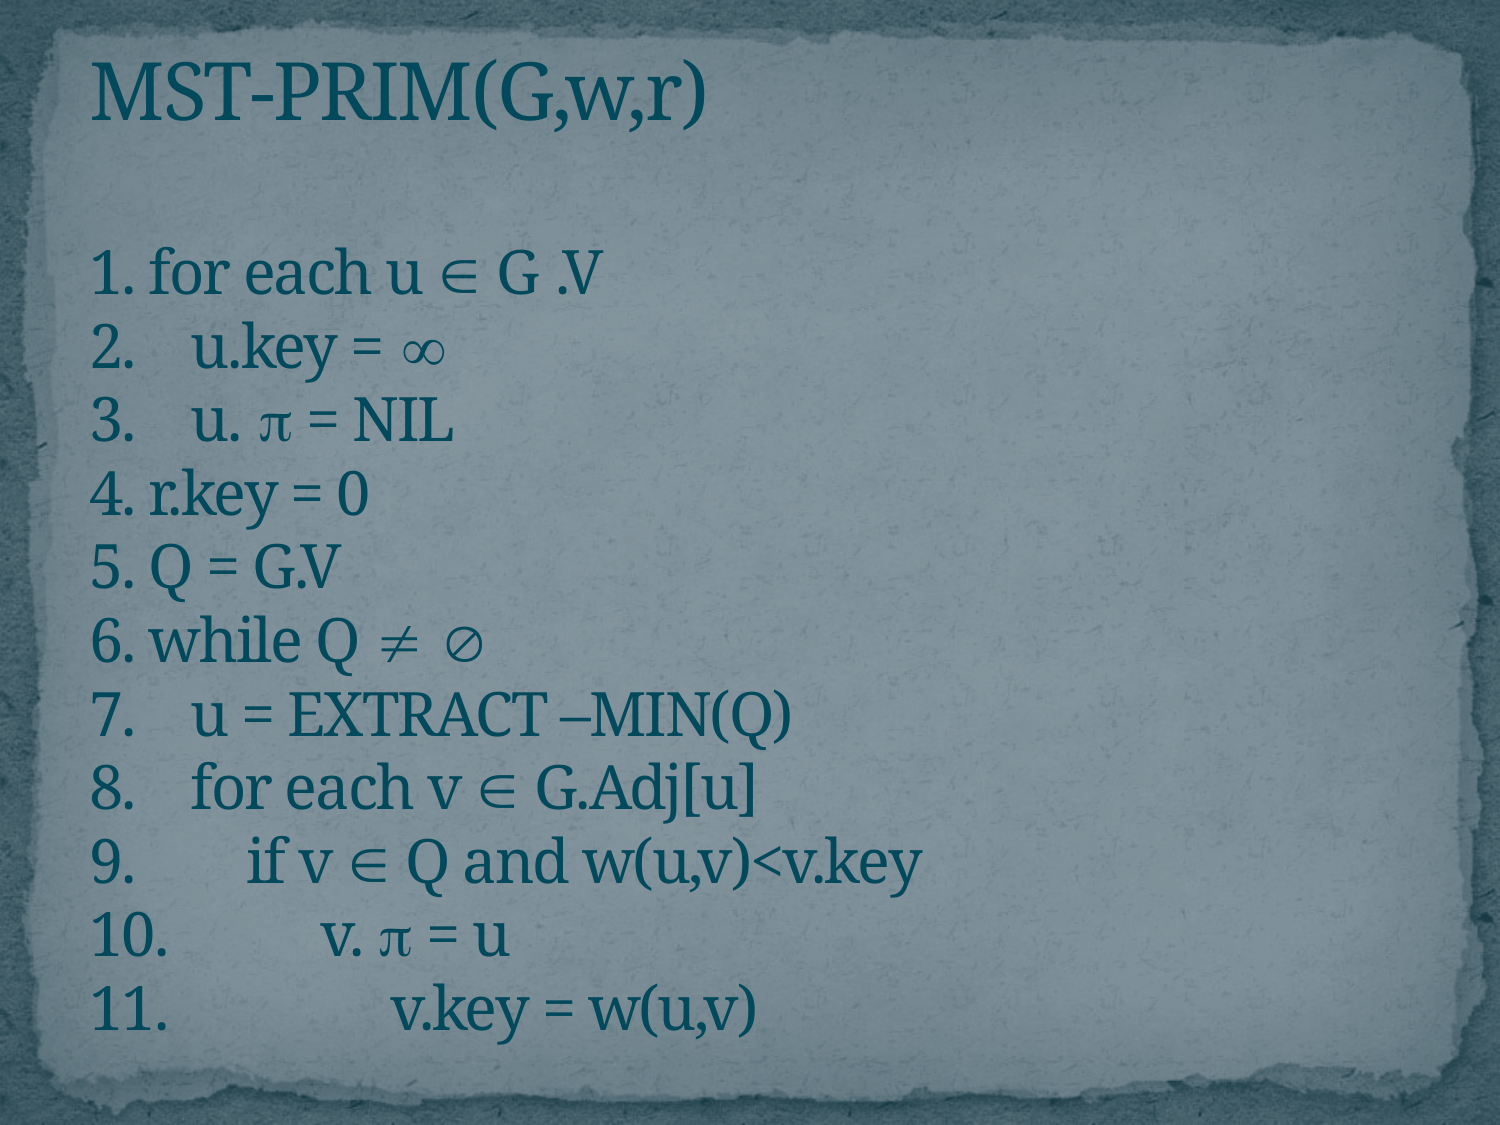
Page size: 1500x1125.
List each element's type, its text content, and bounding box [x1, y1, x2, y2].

title MST-PRIM(G,w,r) 1. for each u  G .V 2. u.key =  3. u.  = NIL 4. r.key = 0 5. Q = G.V 6. while Q   7. u = EXTRACT –MIN(Q) 8. for each v  G.Adj[u] 9. if v  Q and w(u,v)<v.key 10. v.  = u 11. v.key = w(u,v) [74, 24, 1413, 1050]
